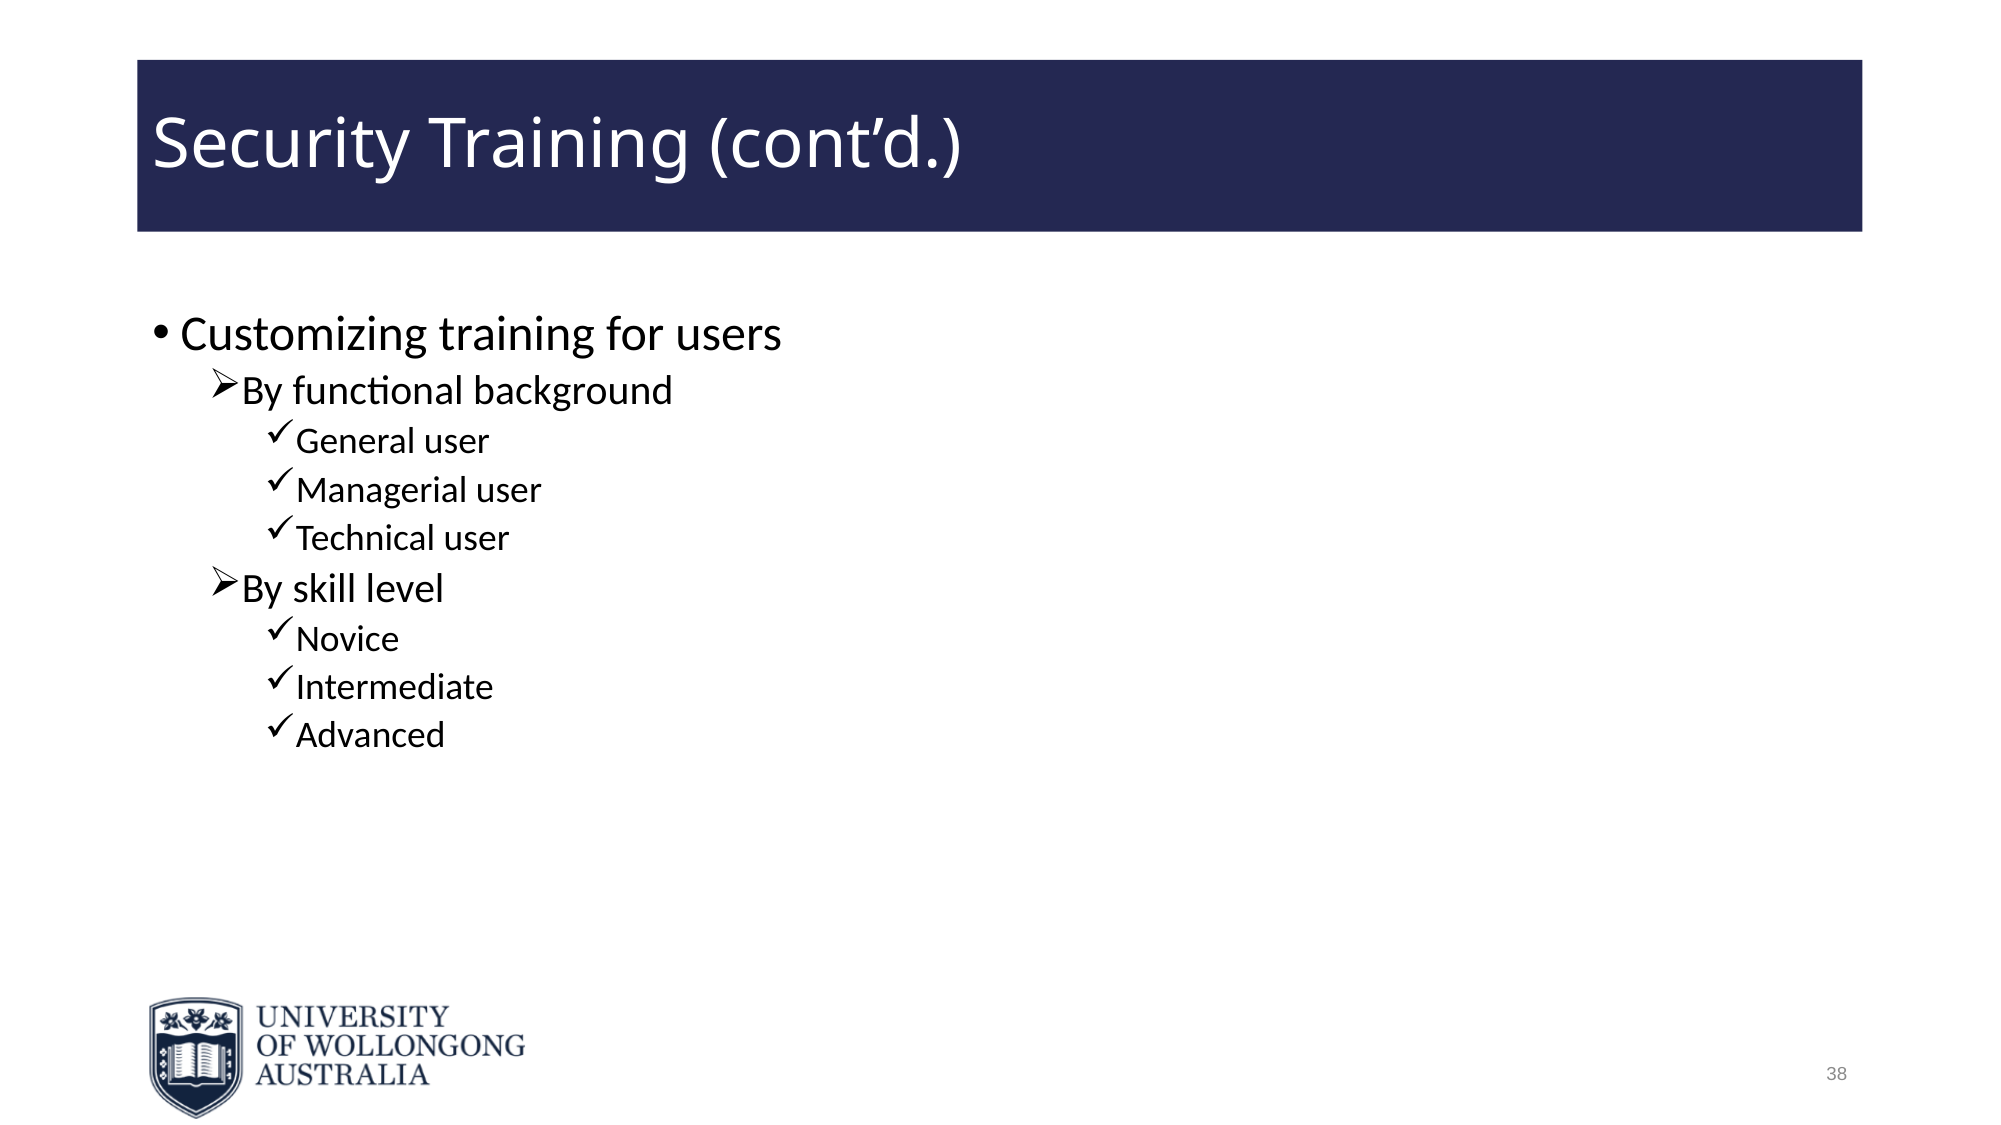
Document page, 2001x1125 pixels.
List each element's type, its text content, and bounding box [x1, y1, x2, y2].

picture [137, 987, 548, 1125]
list Customizing training for users By functional background General user Managerial user Technical user By skill level Novice Intermediate Advanced [137, 299, 1863, 823]
slide_number 38 [1412, 1042, 1863, 1103]
title Security Training (cont’d.) [137, 59, 1863, 232]
